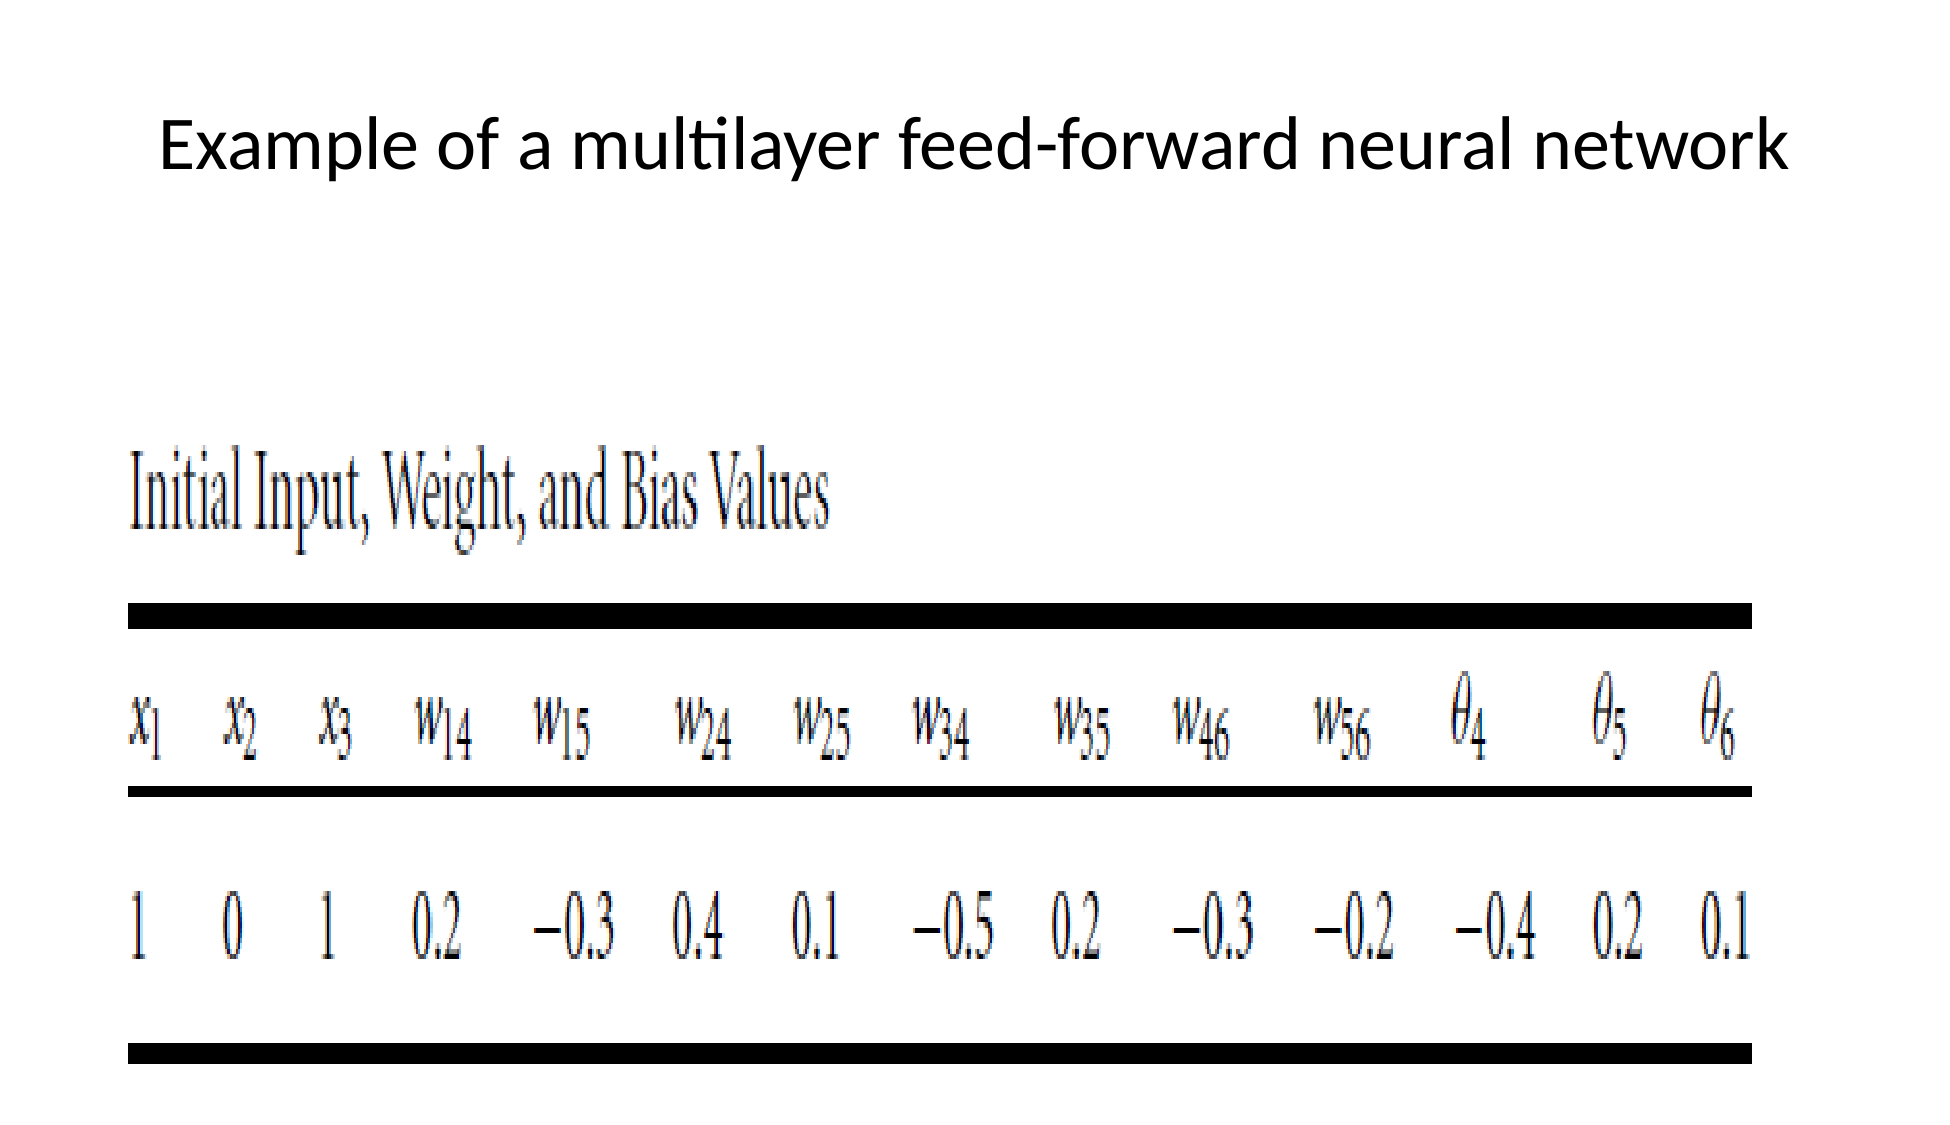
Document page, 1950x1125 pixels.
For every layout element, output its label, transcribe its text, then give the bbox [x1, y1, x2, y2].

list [112, 362, 1776, 1076]
title Example of a multilayer feed-forward neural network [97, 45, 1853, 233]
